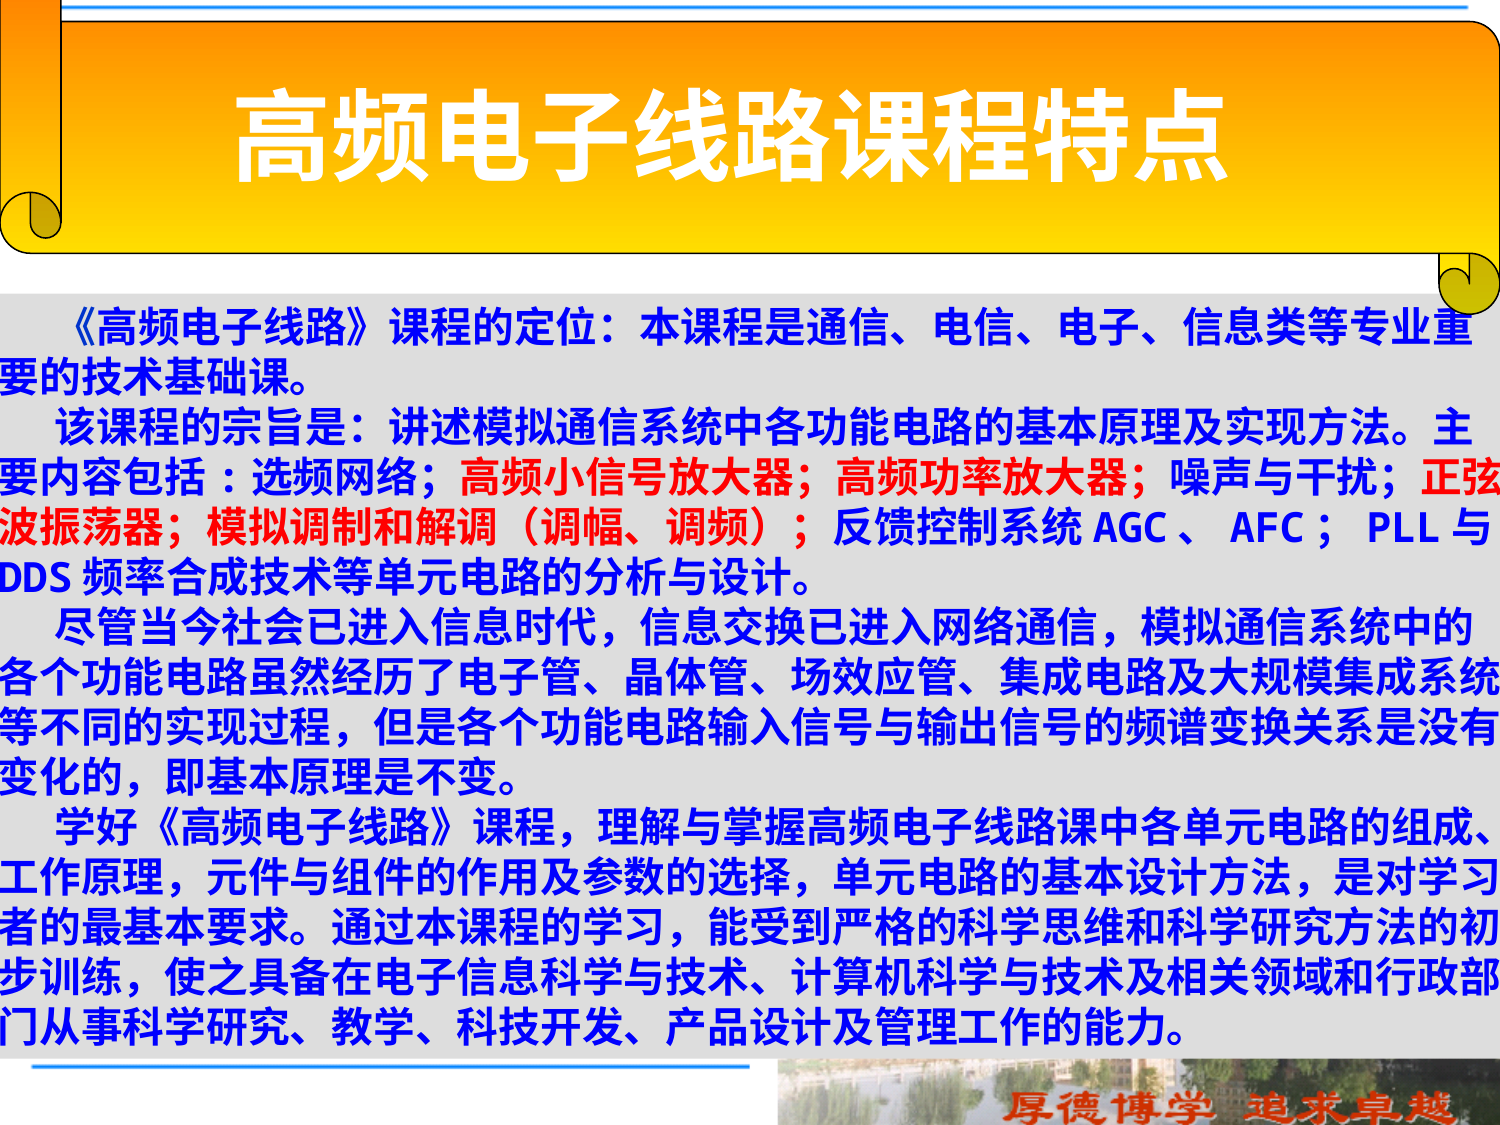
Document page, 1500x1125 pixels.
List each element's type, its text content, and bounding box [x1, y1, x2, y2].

text_box 高频电子线路课程特点 [147, 66, 1365, 202]
picture [61, 0, 1500, 44]
picture [0, 231, 1440, 293]
text_box [0, 0, 1500, 315]
picture [0, 1059, 1500, 1125]
text_box 《高频电子线路》课程的定位：本课程是通信、电信、电子、信息类等专业重要的技术基础课。 该课程的宗旨是：讲述模拟通信系统中各功能电路的基本原理及实现方法。主要内容包括:选频网络；高频小信号放大器；高频功率放大器；噪声与干扰；正弦波振荡器；模拟调制和解调（调幅、调频）；反馈控制系统AGC、AFC；PLL与DDS频率合成技术等单元电路的分析与设计。 尽管当今社会已进入信息时代，信息交换已进入网络通信，模拟通信系统中的各个功能电路虽然经历了电子管、晶体管、场效应管、集成电路及大规模集成系统等不同的实现过程，但是各个功能电路输入信号与输出信号的频谱变换关系是没有变化的，即基本原理是不变。 学好《高频电子线路》课程，理解与掌握高频电子线路课中各单元电路的组成、工作原理，元件与组件的作用及参数的选择，单元电路的基本设计方法，是对学习者的最基本要求。通过本课程的学习，能受到严格的科学思维和科学研究方法的初步训练，使之具备在电子信息科学与技术、计算机科学与技术及相关领域和行政部门从事科学研究、教学、科技开发、产品设计及管理工作的能力。 [0, 293, 1500, 1059]
